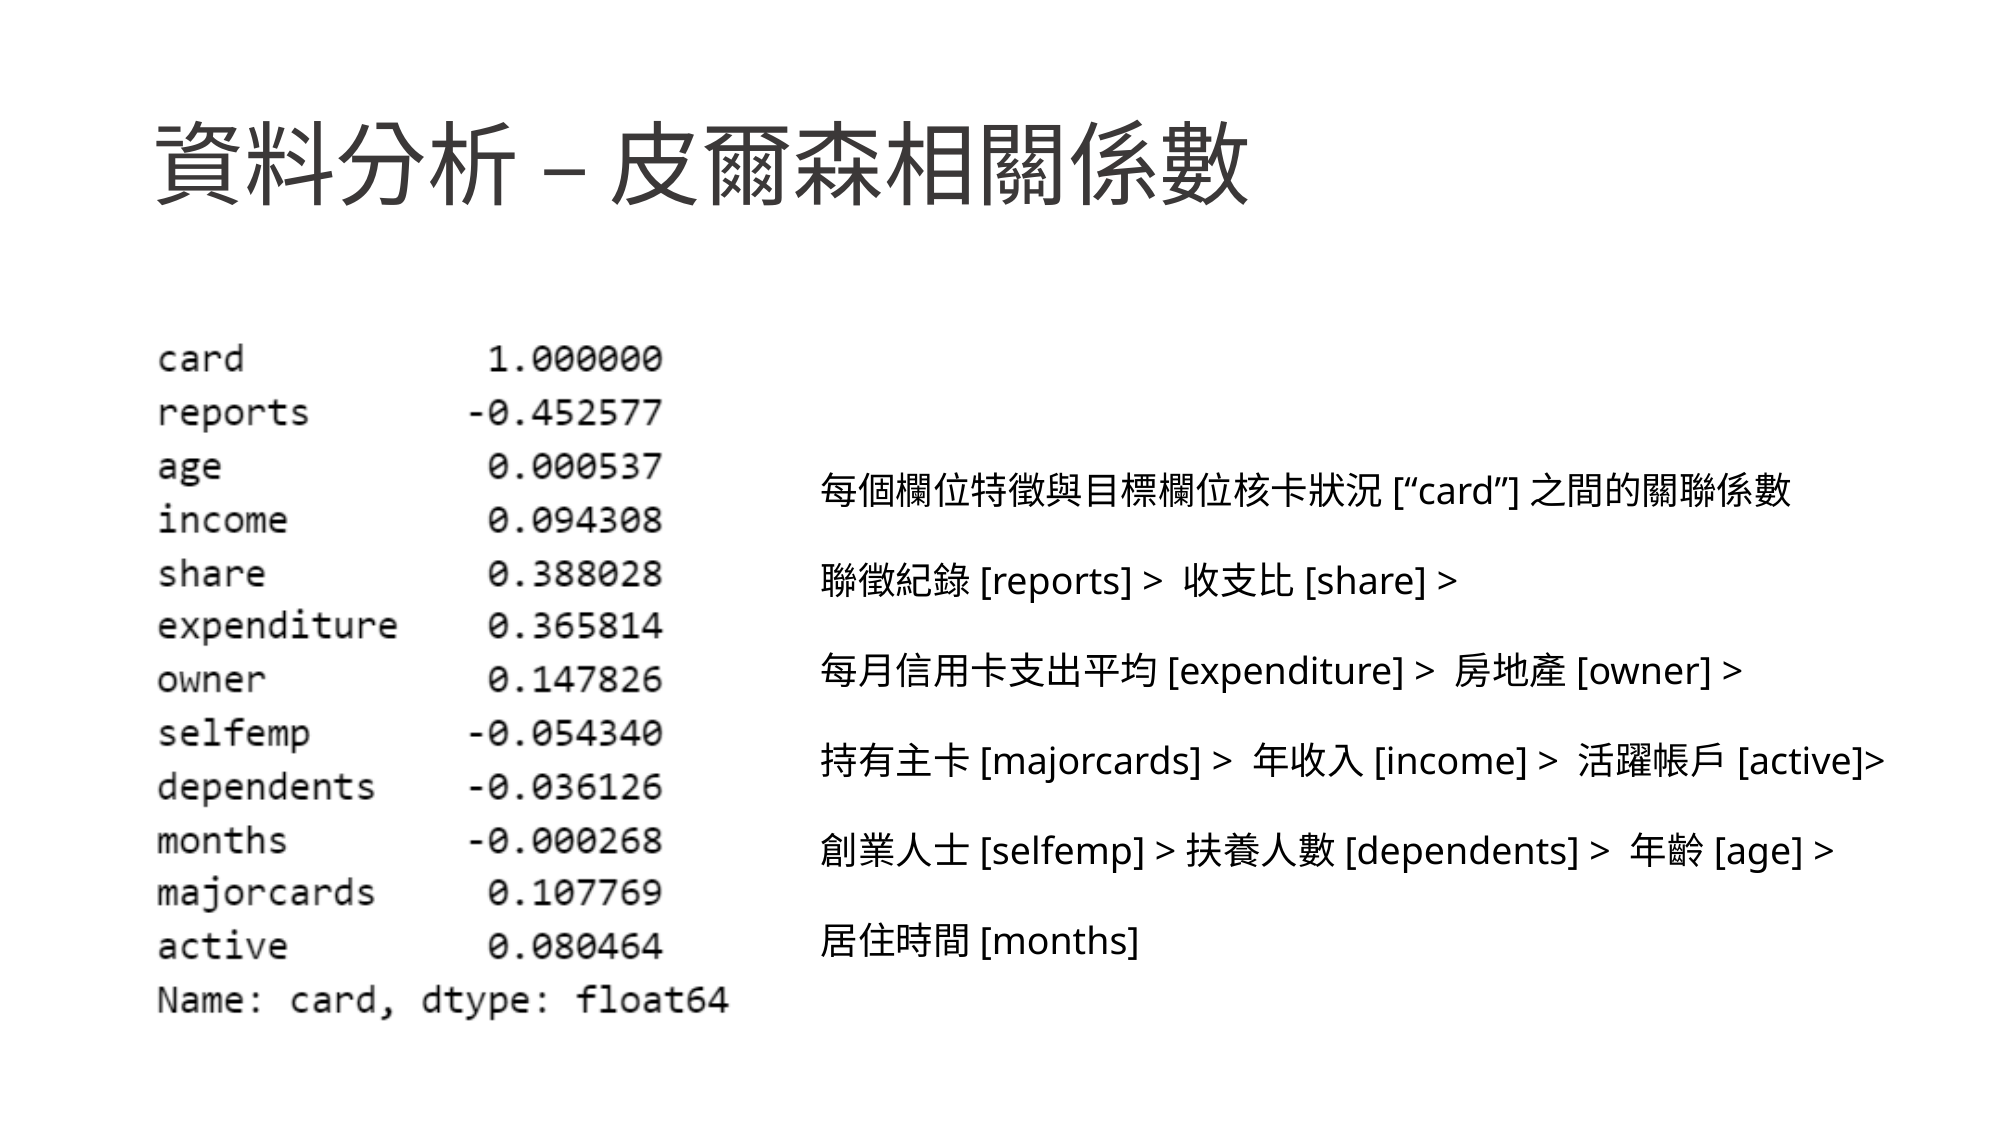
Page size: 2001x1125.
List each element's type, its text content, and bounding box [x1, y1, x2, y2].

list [109, 311, 769, 1065]
title 資料分析 – 皮爾森相關係數 [137, 59, 1863, 278]
text_box 每個欄位特徵與目標欄位核卡狀況[“card”]之間的關聯係數 聯徵紀錄[reports] > 收支比[share] > 每月信用卡支出平均[expenditure] > 房地產[owner] > 持有主卡[majorcards] > 年收入[income] > 活躍帳戶[active]> 創業人士[selfemp] >扶養人數[dependents] > 年齡[age] > 居住時間[months] [805, 459, 1901, 1059]
